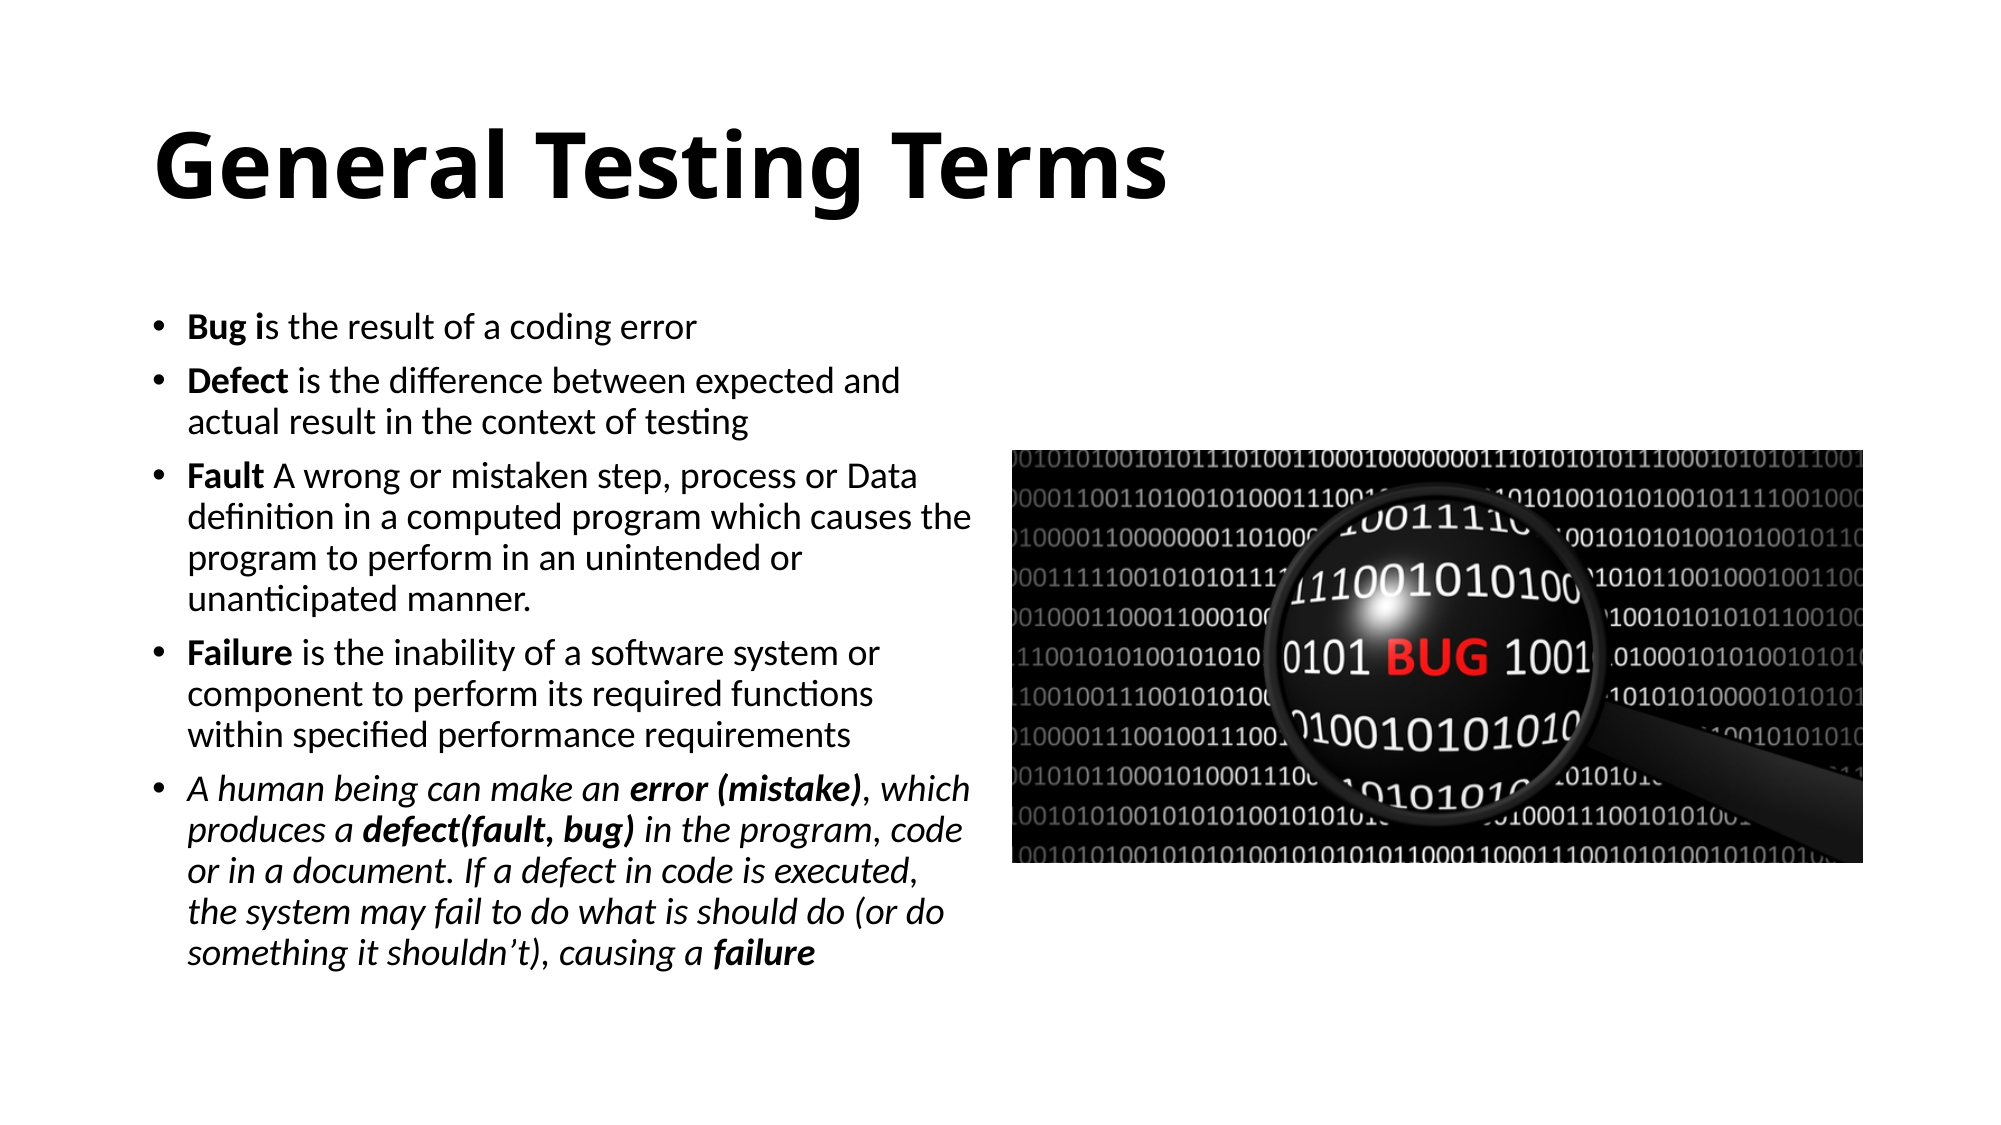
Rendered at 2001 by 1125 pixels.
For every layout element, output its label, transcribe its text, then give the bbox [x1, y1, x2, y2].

title General Testing Terms [137, 59, 1863, 278]
list Bug is the result of a coding error Defect is the difference between expected and actual result in the context of testing Fault A wrong or mistaken step, process or Data definition in a computed program which causes the program to perform in an unintended or unanticipated manner. Failure is the inability of a software system or component to perform its required functions within specified performance requirements A human being can make an error (mistake), which produces a defect(fault, bug) in the program, code or in a document. If a defect in code is executed, the system may fail to do what is should do (or do something it shouldn’t), causing a failure [137, 299, 988, 1014]
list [1012, 450, 1863, 863]
